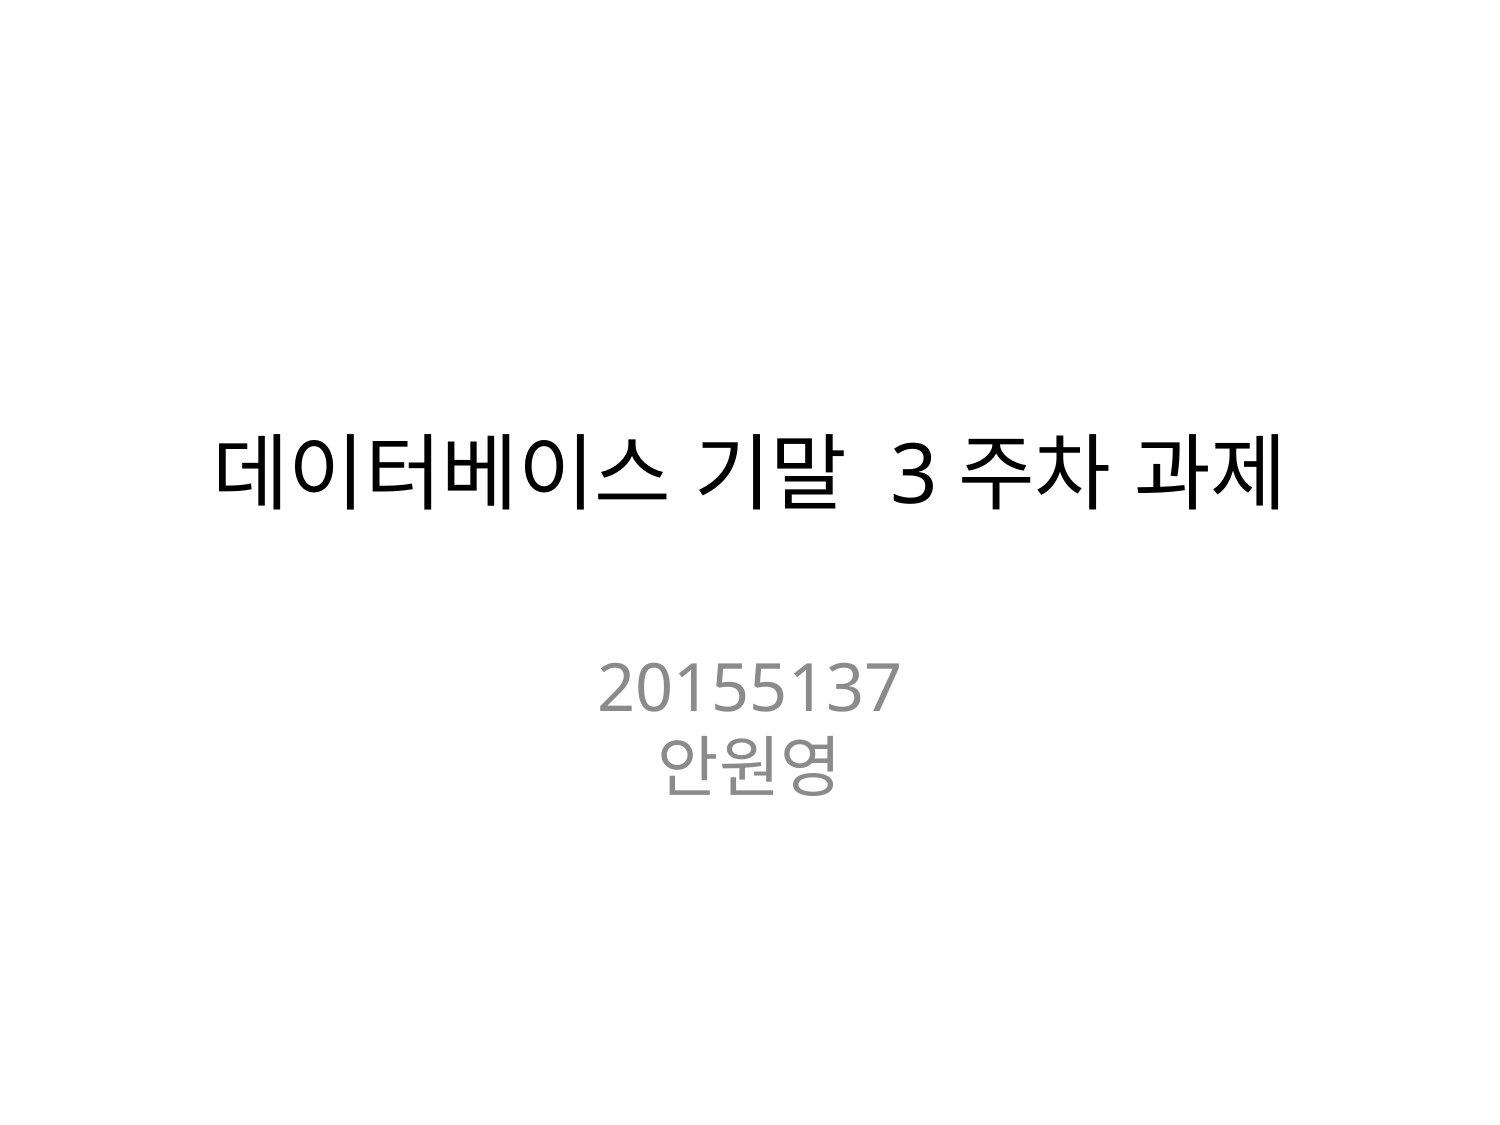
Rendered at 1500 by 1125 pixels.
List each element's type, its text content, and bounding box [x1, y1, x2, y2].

title 데이터베이스 기말 3주차 과제 [112, 349, 1388, 591]
subtitle 20155137 안원영 [225, 637, 1275, 925]
